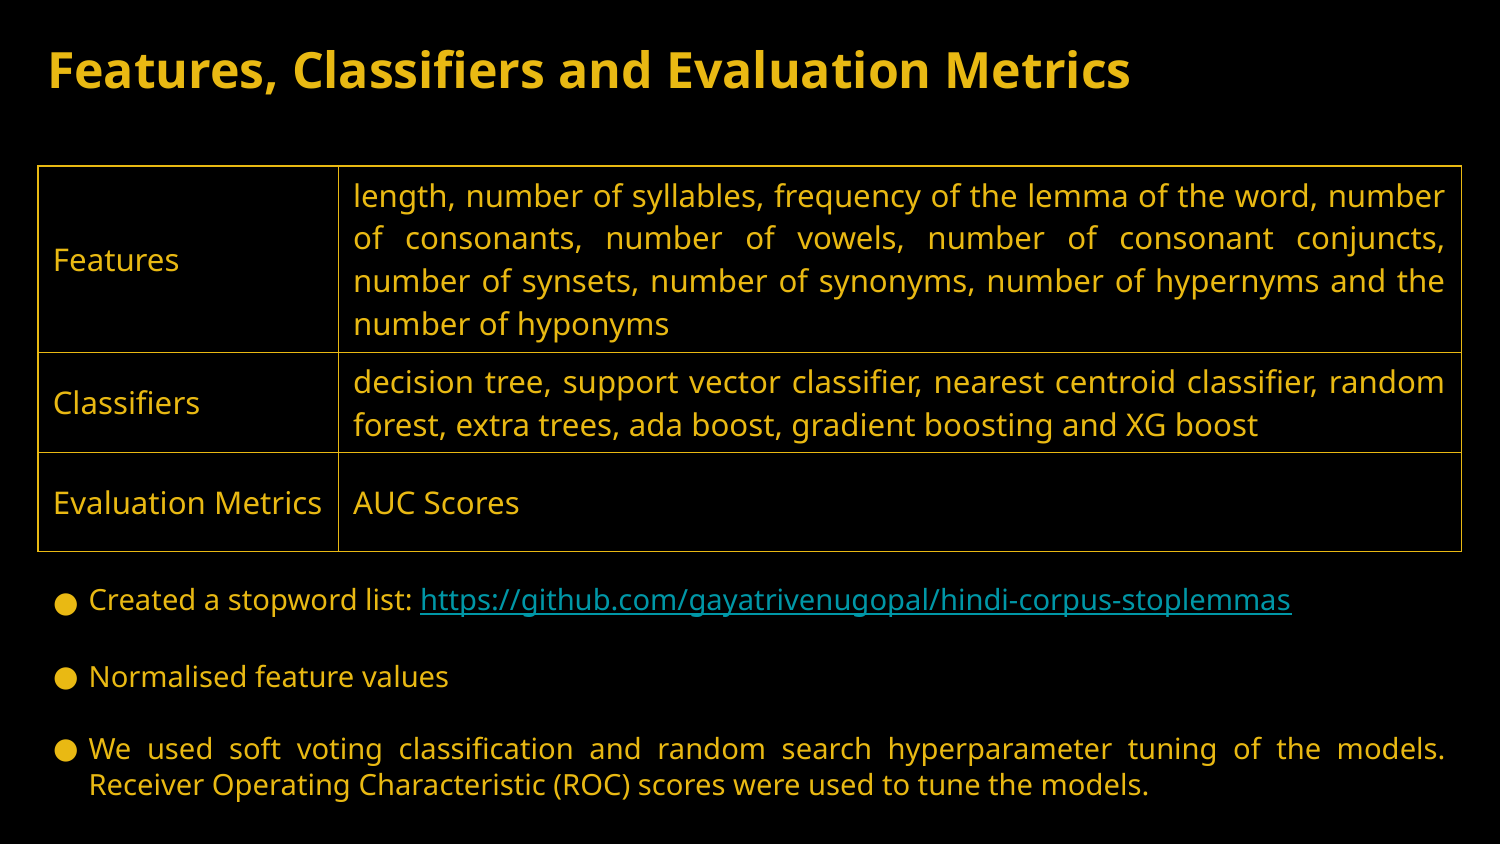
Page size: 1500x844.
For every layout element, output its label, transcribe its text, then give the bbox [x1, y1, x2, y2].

text_box Created a stopword list: https://github.com/gayatrivenugopal/hindi-corpus-stoplemmas Normalised feature values We used soft voting classification and random search hyperparameter tuning of the models. Receiver Operating Characteristic (ROC) scores were used to tune the models. [38, 565, 1462, 811]
table_cell decision tree, support vector classifier, nearest centroid classifier, random forest, extra trees, ada boost, gradient boosting and XG boost [339, 353, 1461, 452]
text_box Features, Classifiers and Evaluation Metrics [32, 23, 1284, 108]
table_cell Evaluation Metrics [39, 453, 338, 551]
table_cell AUC Scores [339, 453, 1461, 551]
table_header Features [39, 167, 338, 352]
table_header length, number of syllables, frequency of the lemma of the word, number of consonants, number of vowels, number of consonant conjuncts, number of synsets, number of synonyms, number of hypernyms and the number of hyponyms [339, 167, 1461, 352]
table_cell Classifiers [39, 353, 338, 452]
